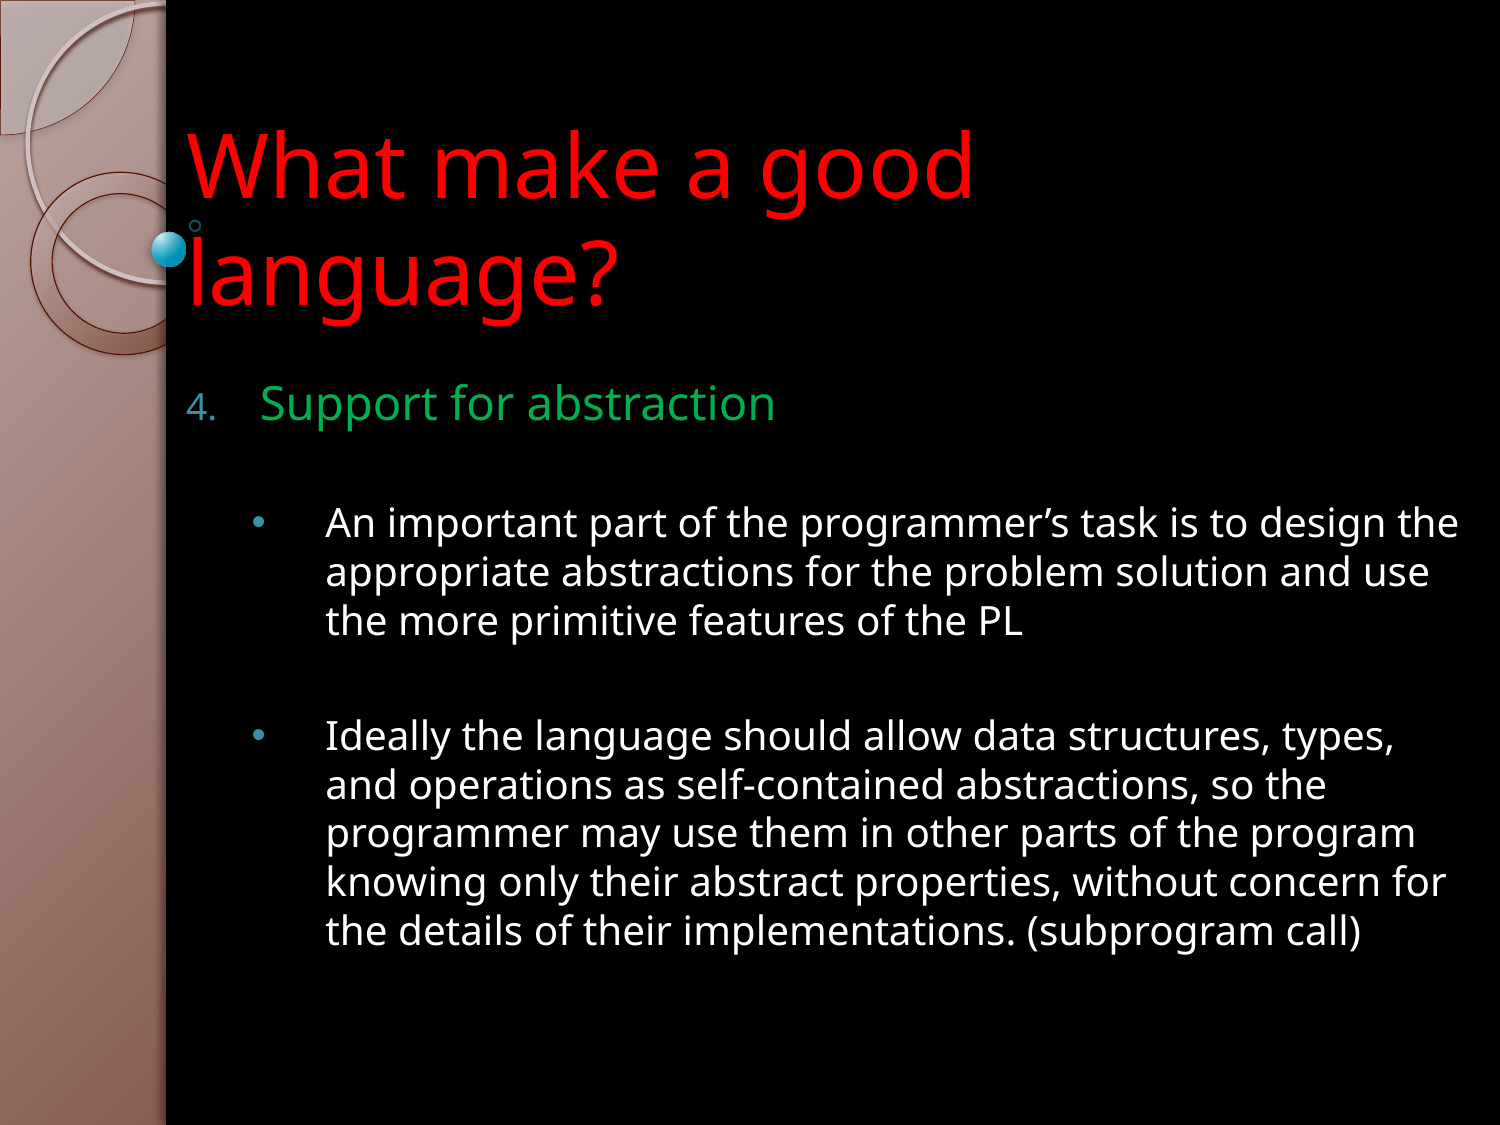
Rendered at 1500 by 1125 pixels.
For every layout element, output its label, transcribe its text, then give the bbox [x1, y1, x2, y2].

title What make a good language? [171, 90, 1447, 332]
subtitle Support for abstraction An important part of the programmer’s task is to design the appropriate abstractions for the problem solution and use the more primitive features of the PL Ideally the language should allow data structures, types, and operations as self-contained abstractions, so the programmer may use them in other parts of the program knowing only their abstract properties, without concern for the details of their implementations. (subprogram call) ing their details) [171, 373, 1495, 1024]
